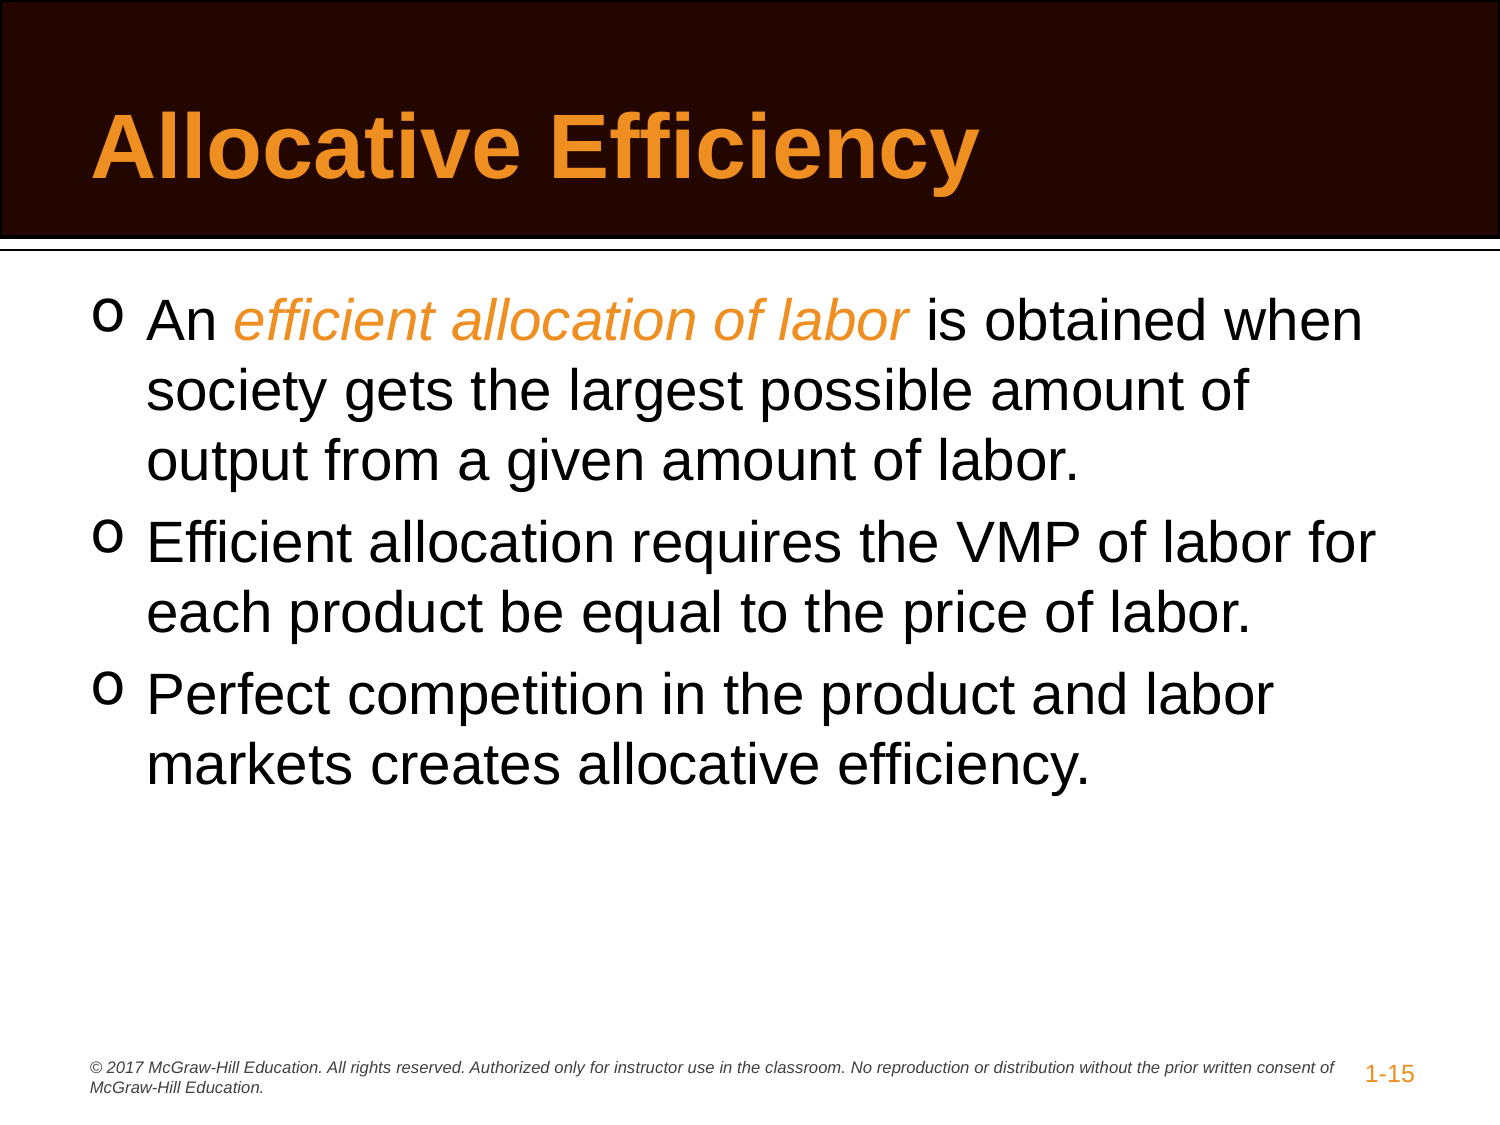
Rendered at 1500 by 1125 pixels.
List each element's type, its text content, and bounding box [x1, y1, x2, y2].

list An efficient allocation of labor is obtained when society gets the largest possible amount of output from a given amount of labor. Efficient allocation requires the VMP of labor for each product be equal to the price of labor. Perfect competition in the product and labor markets creates allocative efficiency. [75, 275, 1425, 1018]
title Allocative Efficiency [75, 48, 1425, 236]
